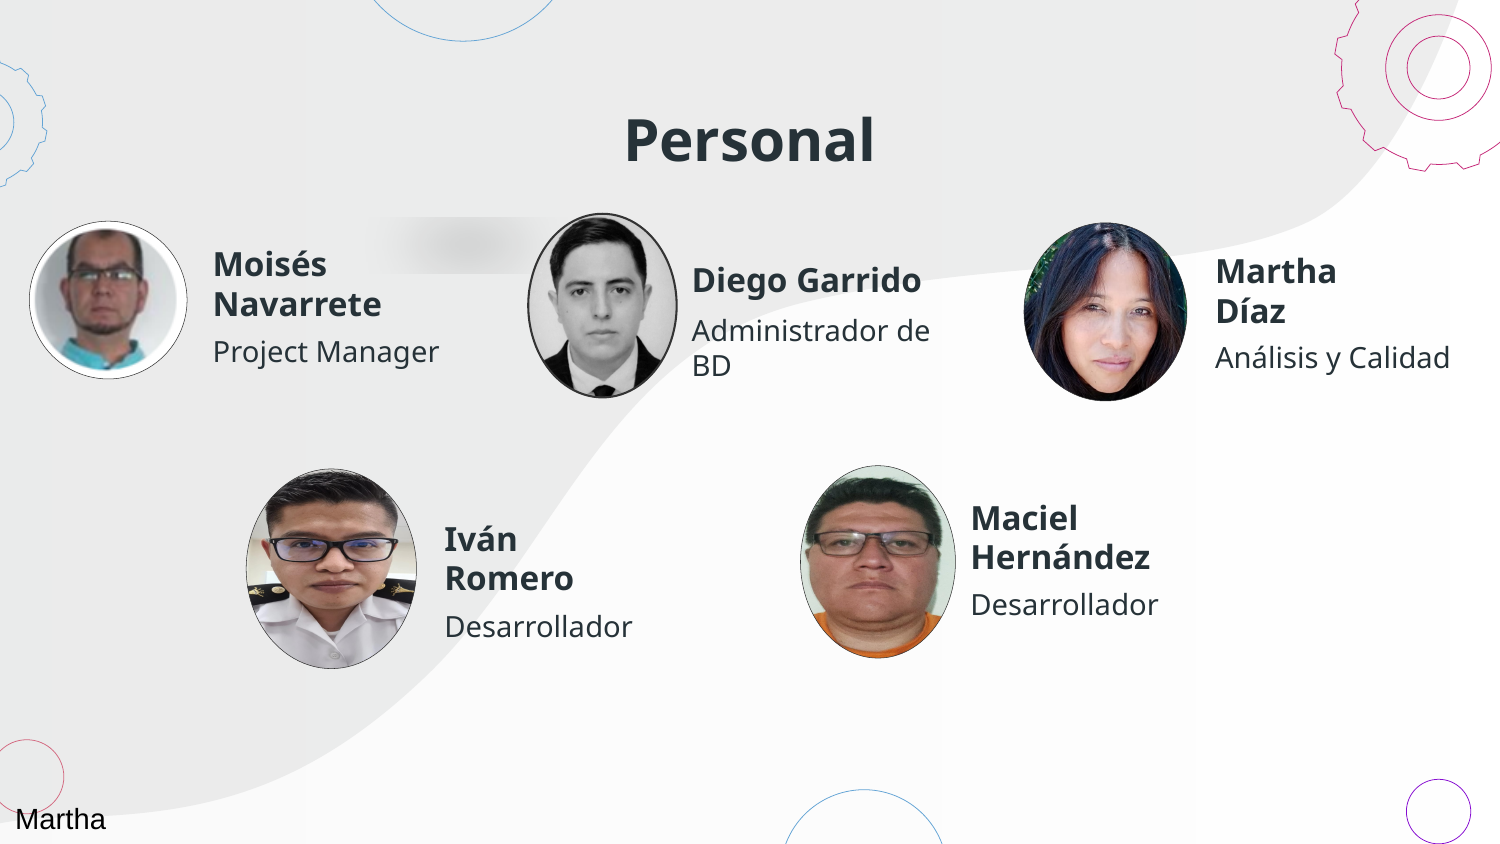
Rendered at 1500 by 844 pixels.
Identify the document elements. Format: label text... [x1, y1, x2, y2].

picture [1023, 222, 1188, 402]
picture [527, 213, 677, 398]
subtitle Project Manager [197, 315, 498, 386]
picture [800, 465, 956, 659]
title Iván Romero [429, 532, 730, 583]
subtitle Desarrollador [961, 569, 1256, 639]
title Martha Díaz [1200, 264, 1500, 316]
subtitle Análisis y Calidad [1200, 322, 1500, 393]
title Maciel Hernández [961, 511, 1256, 562]
picture [29, 220, 188, 380]
title Diego Garrido [680, 253, 977, 304]
title Moisés Navarrete [197, 258, 498, 309]
text_box Martha [0, 793, 122, 843]
title Personal [116, 107, 1383, 168]
picture [245, 468, 417, 669]
subtitle Administrador de BD [680, 311, 977, 382]
subtitle Desarrollador [429, 590, 730, 661]
